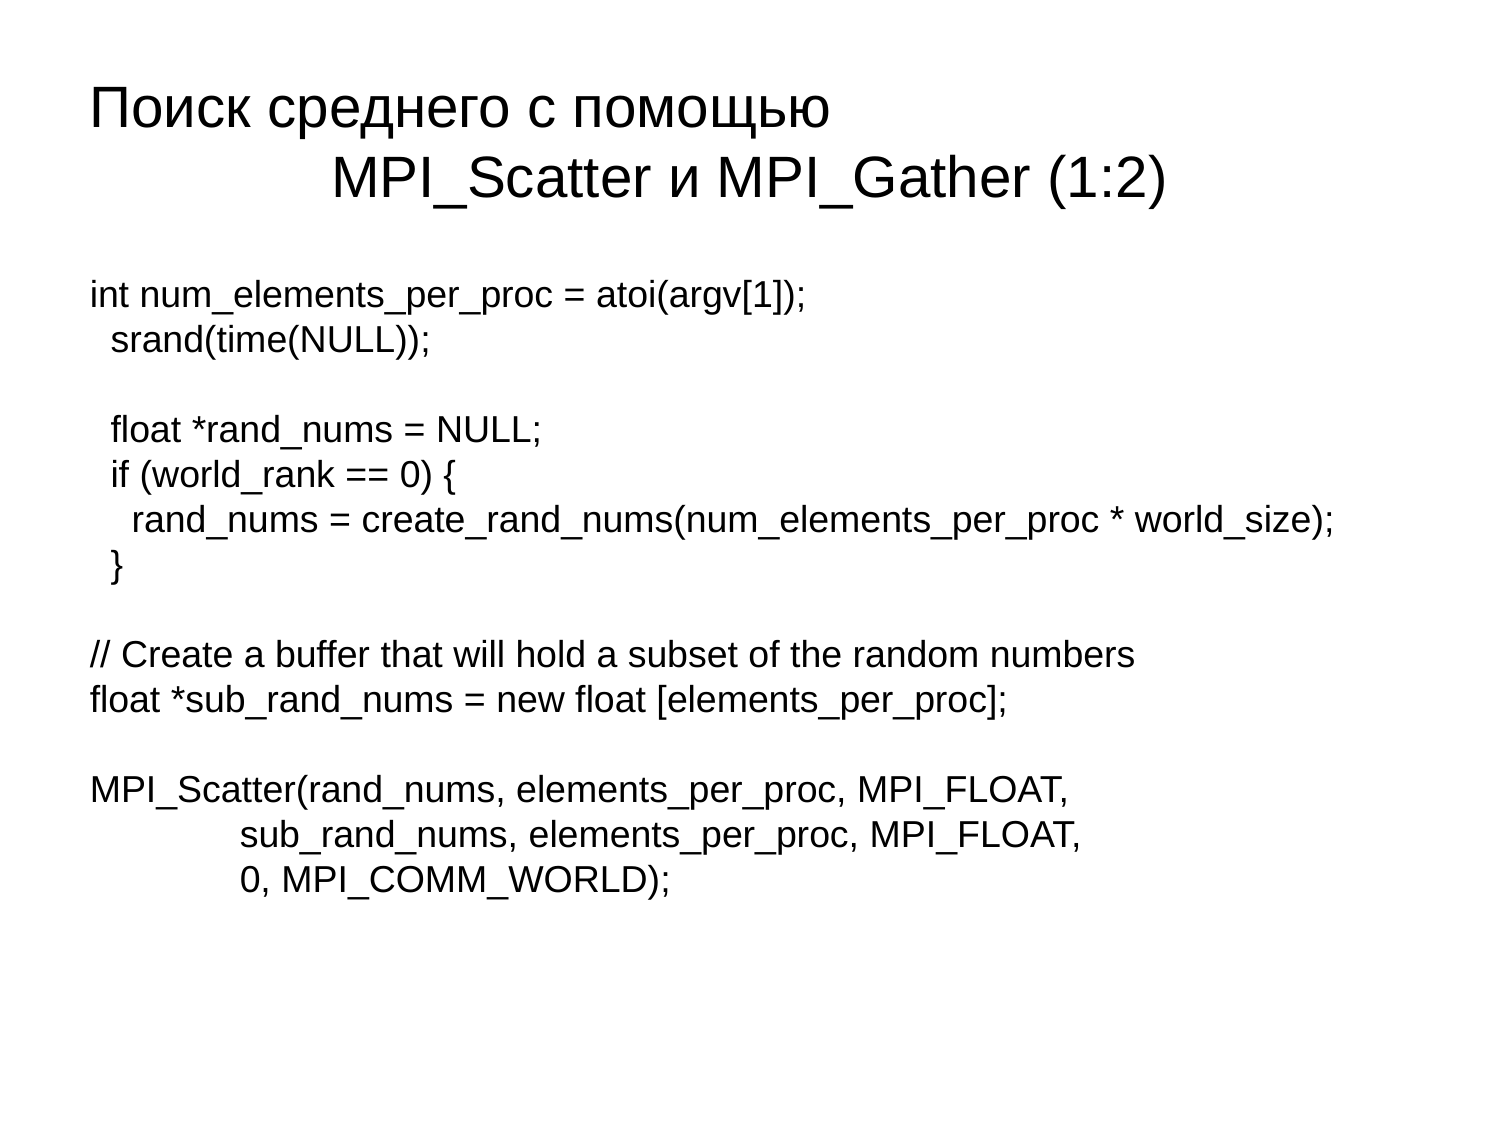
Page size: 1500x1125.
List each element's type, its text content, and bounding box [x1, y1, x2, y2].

text_box Поиск среднего с помощью MPI_Scatter и MPI_Gather (1:2) [74, 37, 1425, 240]
text_box int num_elements_per_proc = atoi(argv[1]); srand(time(NULL)); float *rand_nums = NULL; if (world_rank == 0) { rand_nums = create_rand_nums(num_elements_per_proc * world_size); } // Create a buffer that will hold a subset of the random numbers float *sub_rand_nums = new float [elements_per_proc]; MPI_Scatter(rand_nums, elements_per_proc, MPI_FLOAT, sub_rand_nums, elements_per_proc, MPI_FLOAT, 0, MPI_COMM_WORLD); [74, 262, 1425, 1005]
